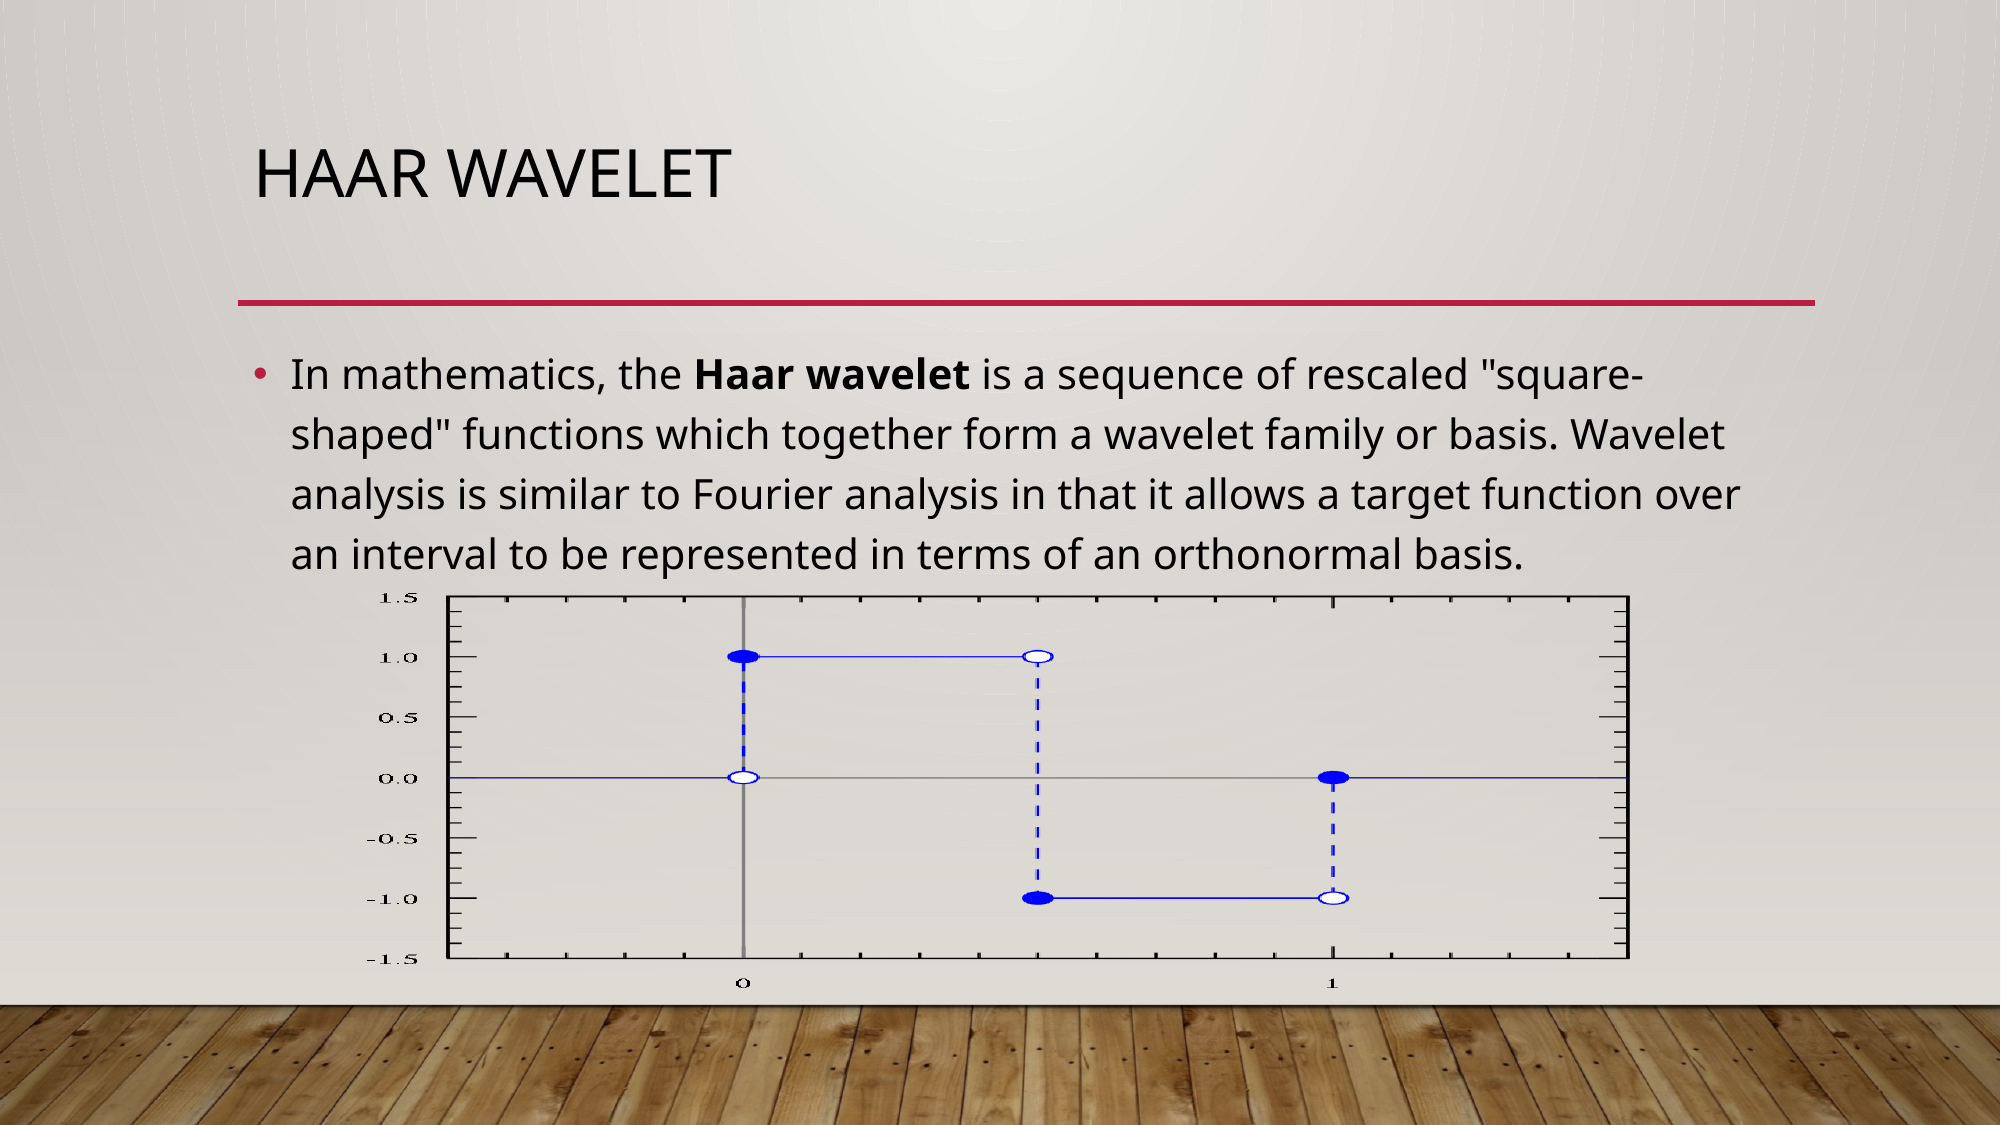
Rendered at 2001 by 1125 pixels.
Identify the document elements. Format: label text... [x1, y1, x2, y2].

picture [0, 574, 2000, 1125]
list In mathematics, the Haar wavelet is a sequence of rescaled "square-shaped" functions which together form a wavelet family or basis. Wavelet analysis is similar to Fourier analysis in that it allows a target function over an interval to be represented in terms of an orthonormal basis. [238, 330, 1814, 897]
title HAAR WAVELET [238, 131, 1814, 305]
